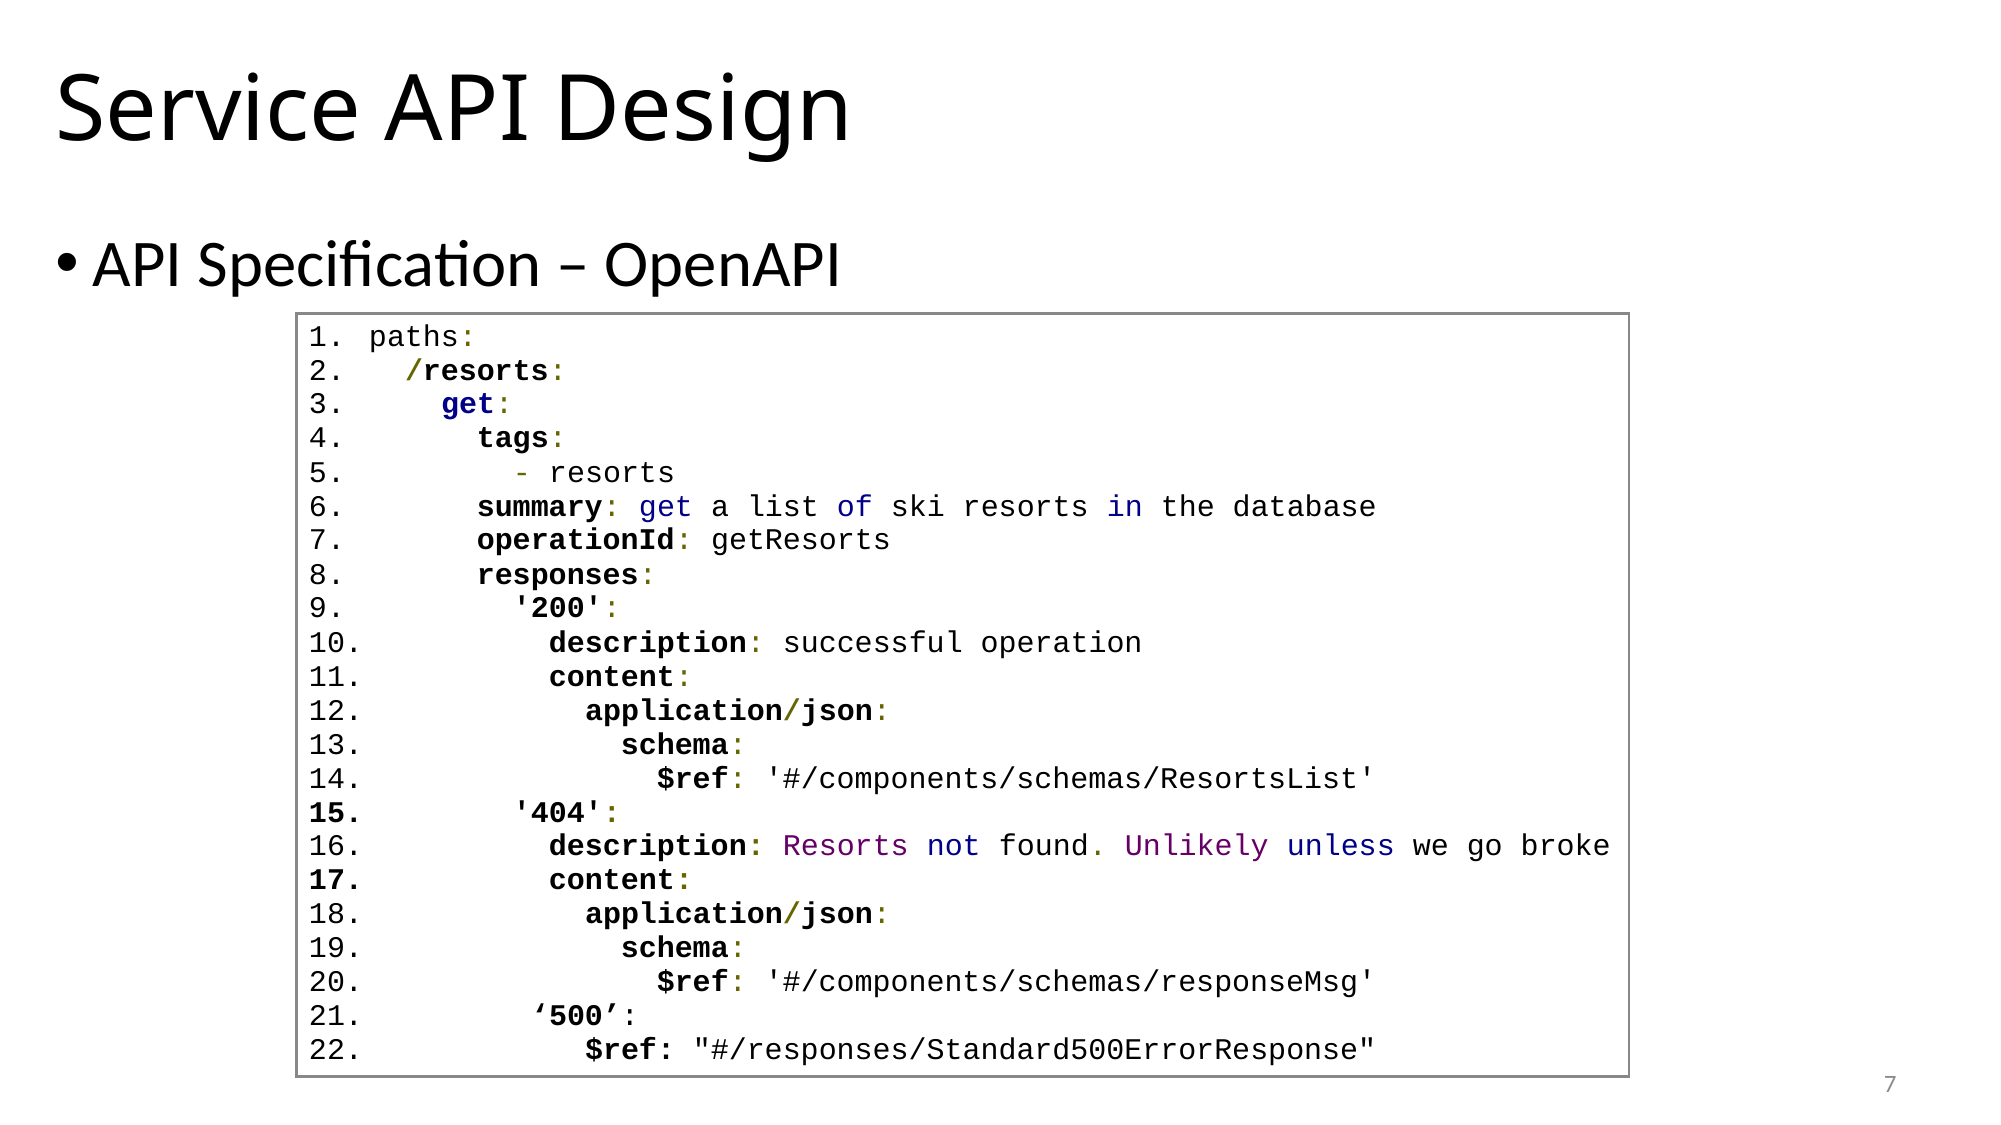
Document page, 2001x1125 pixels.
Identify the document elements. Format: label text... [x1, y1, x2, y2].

title Service API Design [40, 35, 1955, 187]
picture [248, 311, 1751, 1125]
list API Specification – OpenAPI [40, 221, 1955, 1021]
